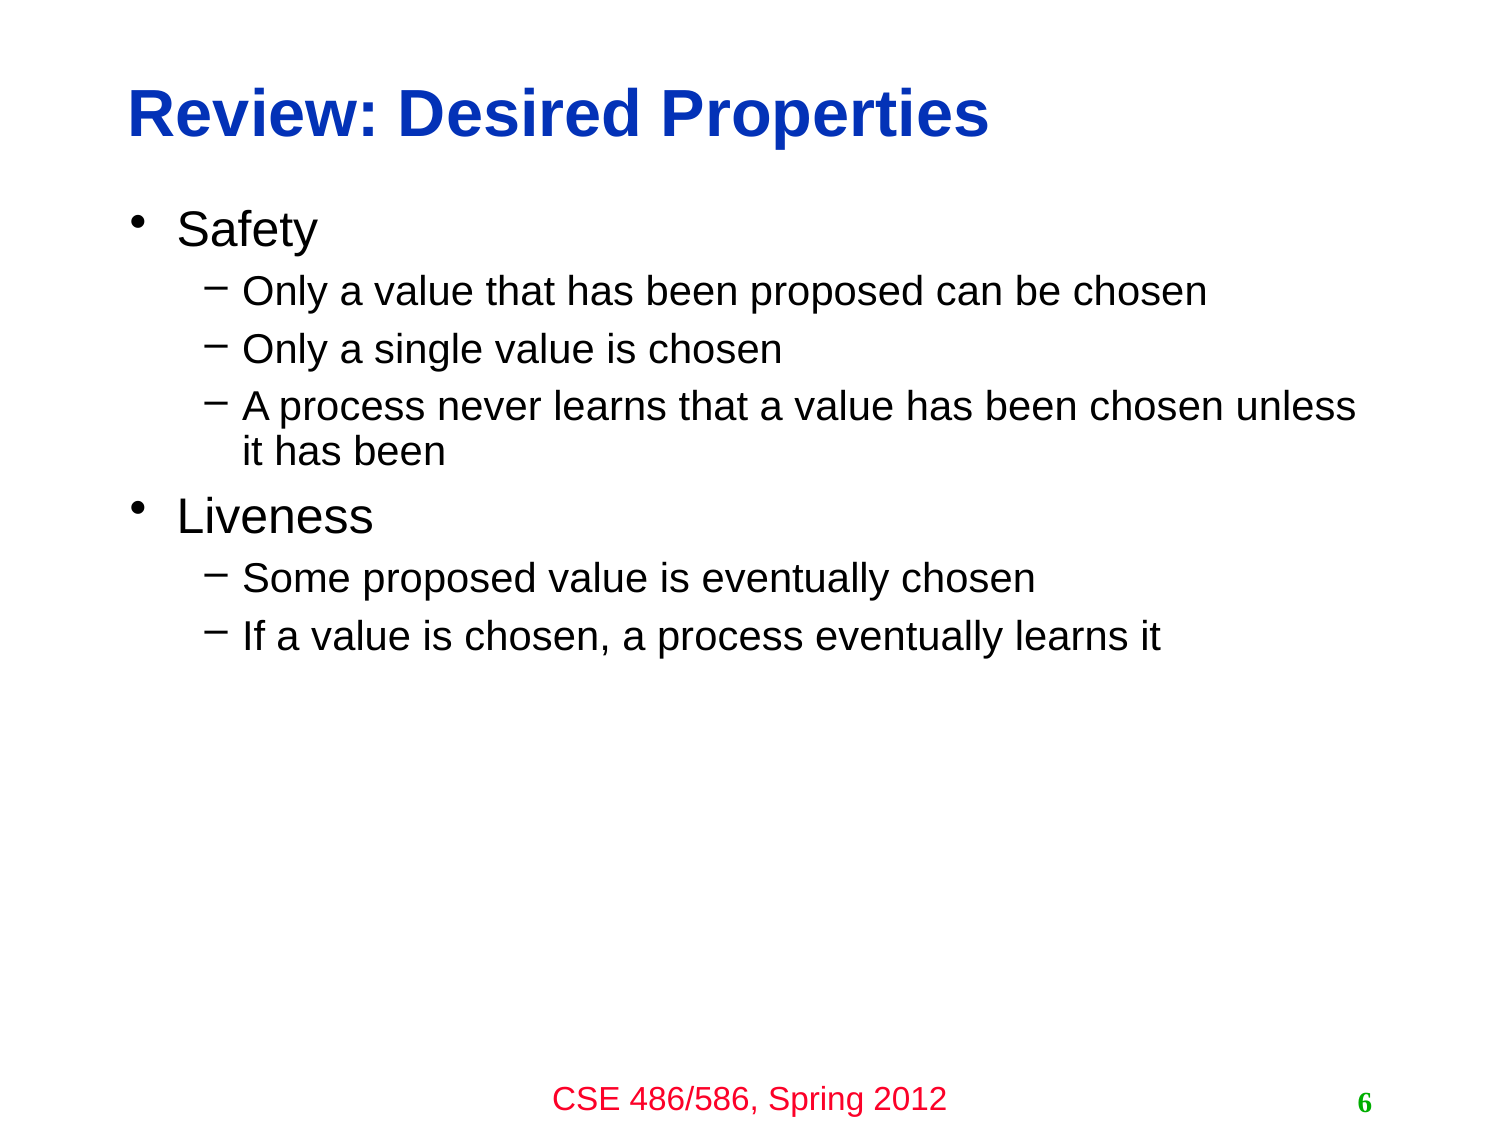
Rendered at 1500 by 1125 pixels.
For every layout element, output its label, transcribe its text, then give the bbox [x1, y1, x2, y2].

list Safety Only a value that has been proposed can be chosen Only a single value is chosen A process never learns that a value has been chosen unless it has been Liveness Some proposed value is eventually chosen If a value is chosen, a process eventually learns it [114, 195, 1376, 1005]
title Review: Desired Properties [112, 53, 1310, 176]
slide_number 6 [1074, 1076, 1388, 1125]
